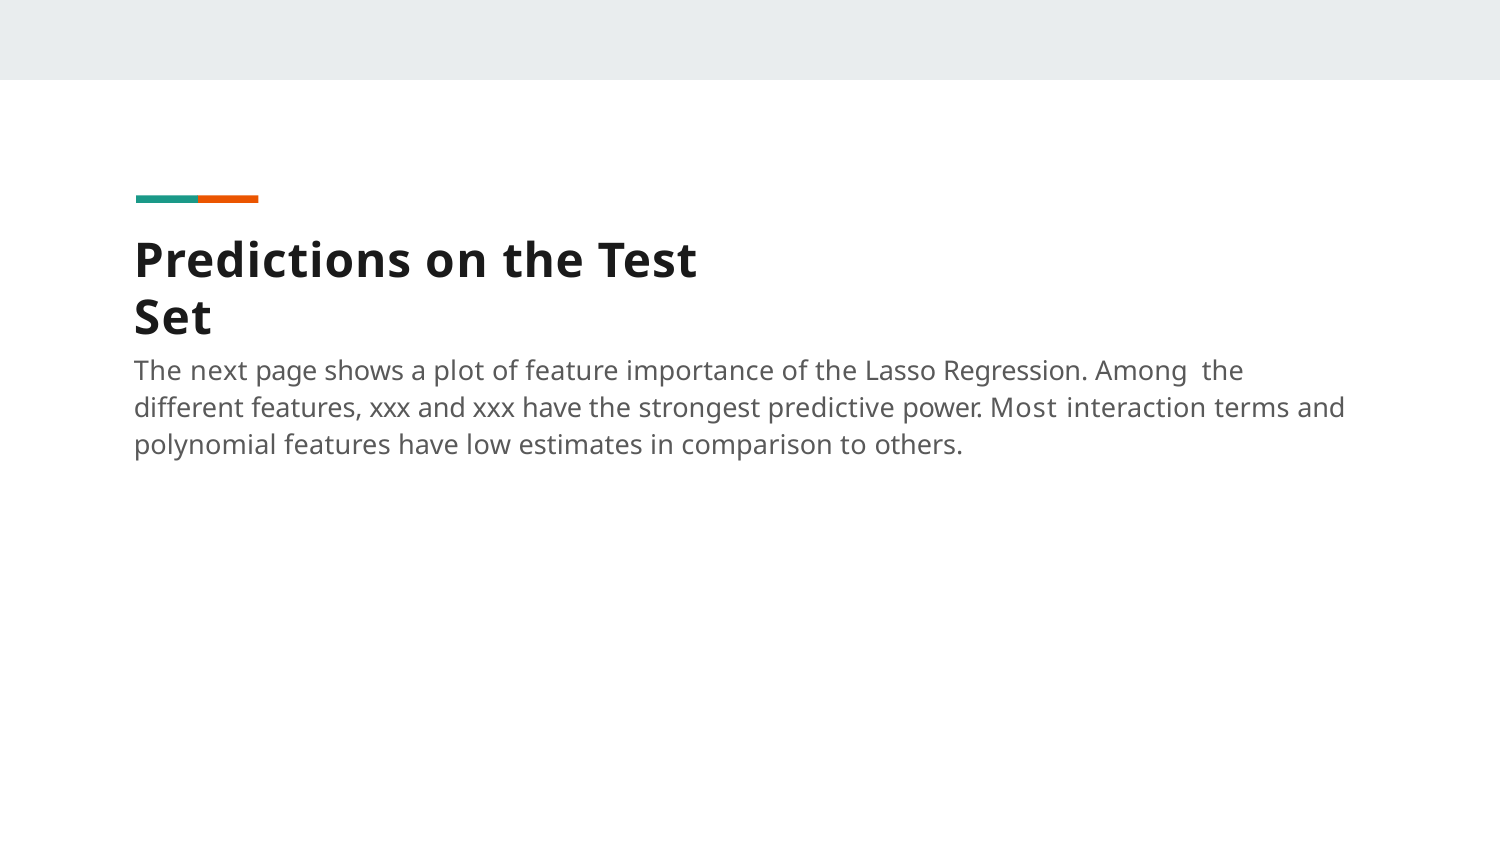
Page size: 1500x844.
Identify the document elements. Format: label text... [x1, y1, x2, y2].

text_box The next page shows a plot of feature importance of the Lasso Regression. Among the different features, xxx and xxx have the strongest predictive power. Most interaction terms and polynomial features have low estimates in comparison to others. [131, 347, 1361, 461]
title Predictions on the Test Set [131, 226, 763, 347]
